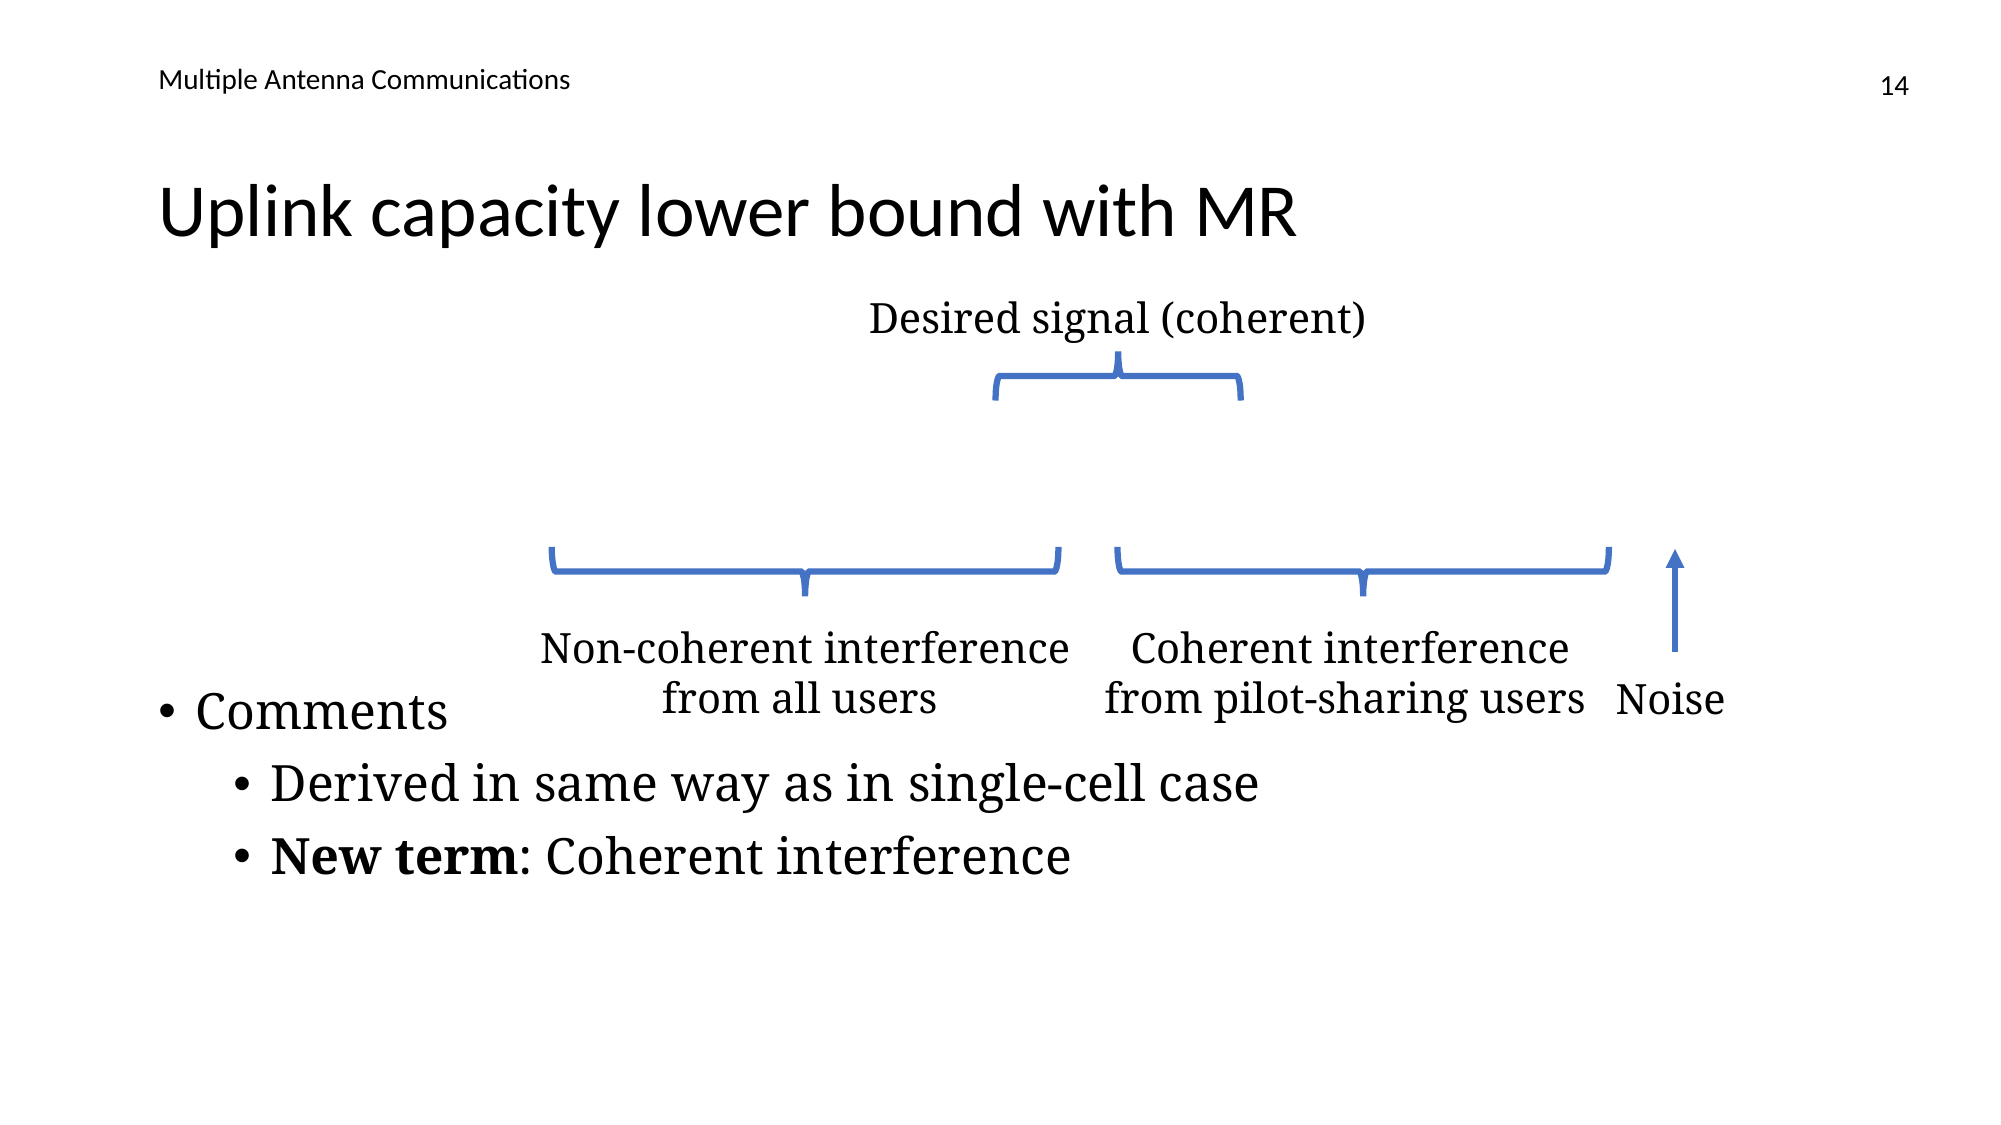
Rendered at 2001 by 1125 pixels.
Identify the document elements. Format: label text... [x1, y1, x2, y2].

text_box Coherent interference from pilot-sharing users [1089, 614, 1612, 730]
title Uplink capacity lower bound with MR [143, 163, 1924, 301]
text_box Non-coherent interference from all users [525, 614, 1085, 730]
text_box Desired signal (coherent) [853, 284, 1382, 350]
text_box [550, 546, 1060, 597]
slide_number 14 [1802, 59, 1924, 103]
text_box [994, 351, 1242, 401]
text_box Noise [1600, 665, 1741, 731]
footer Multiple Antenna Communications [143, 59, 1484, 103]
text_box [1116, 546, 1610, 597]
